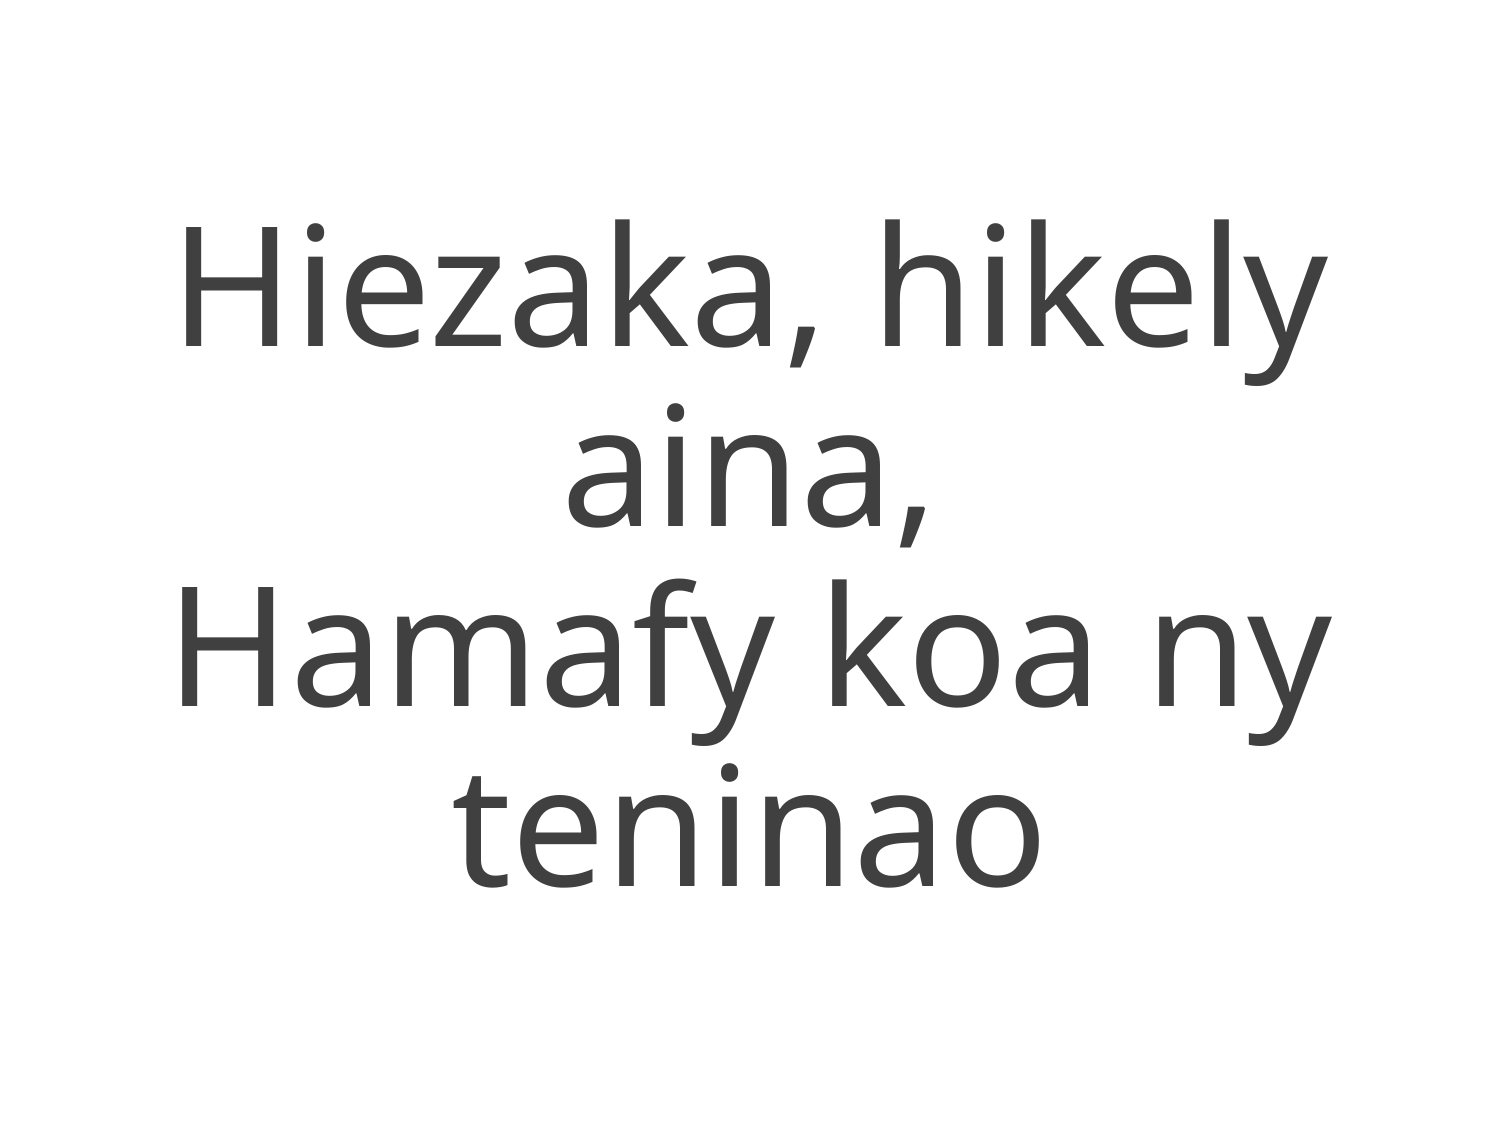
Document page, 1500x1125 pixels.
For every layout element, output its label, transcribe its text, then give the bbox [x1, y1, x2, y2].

title Hiezaka, hikely aina, Hamafy koa ny teninao [0, 453, 1500, 672]
